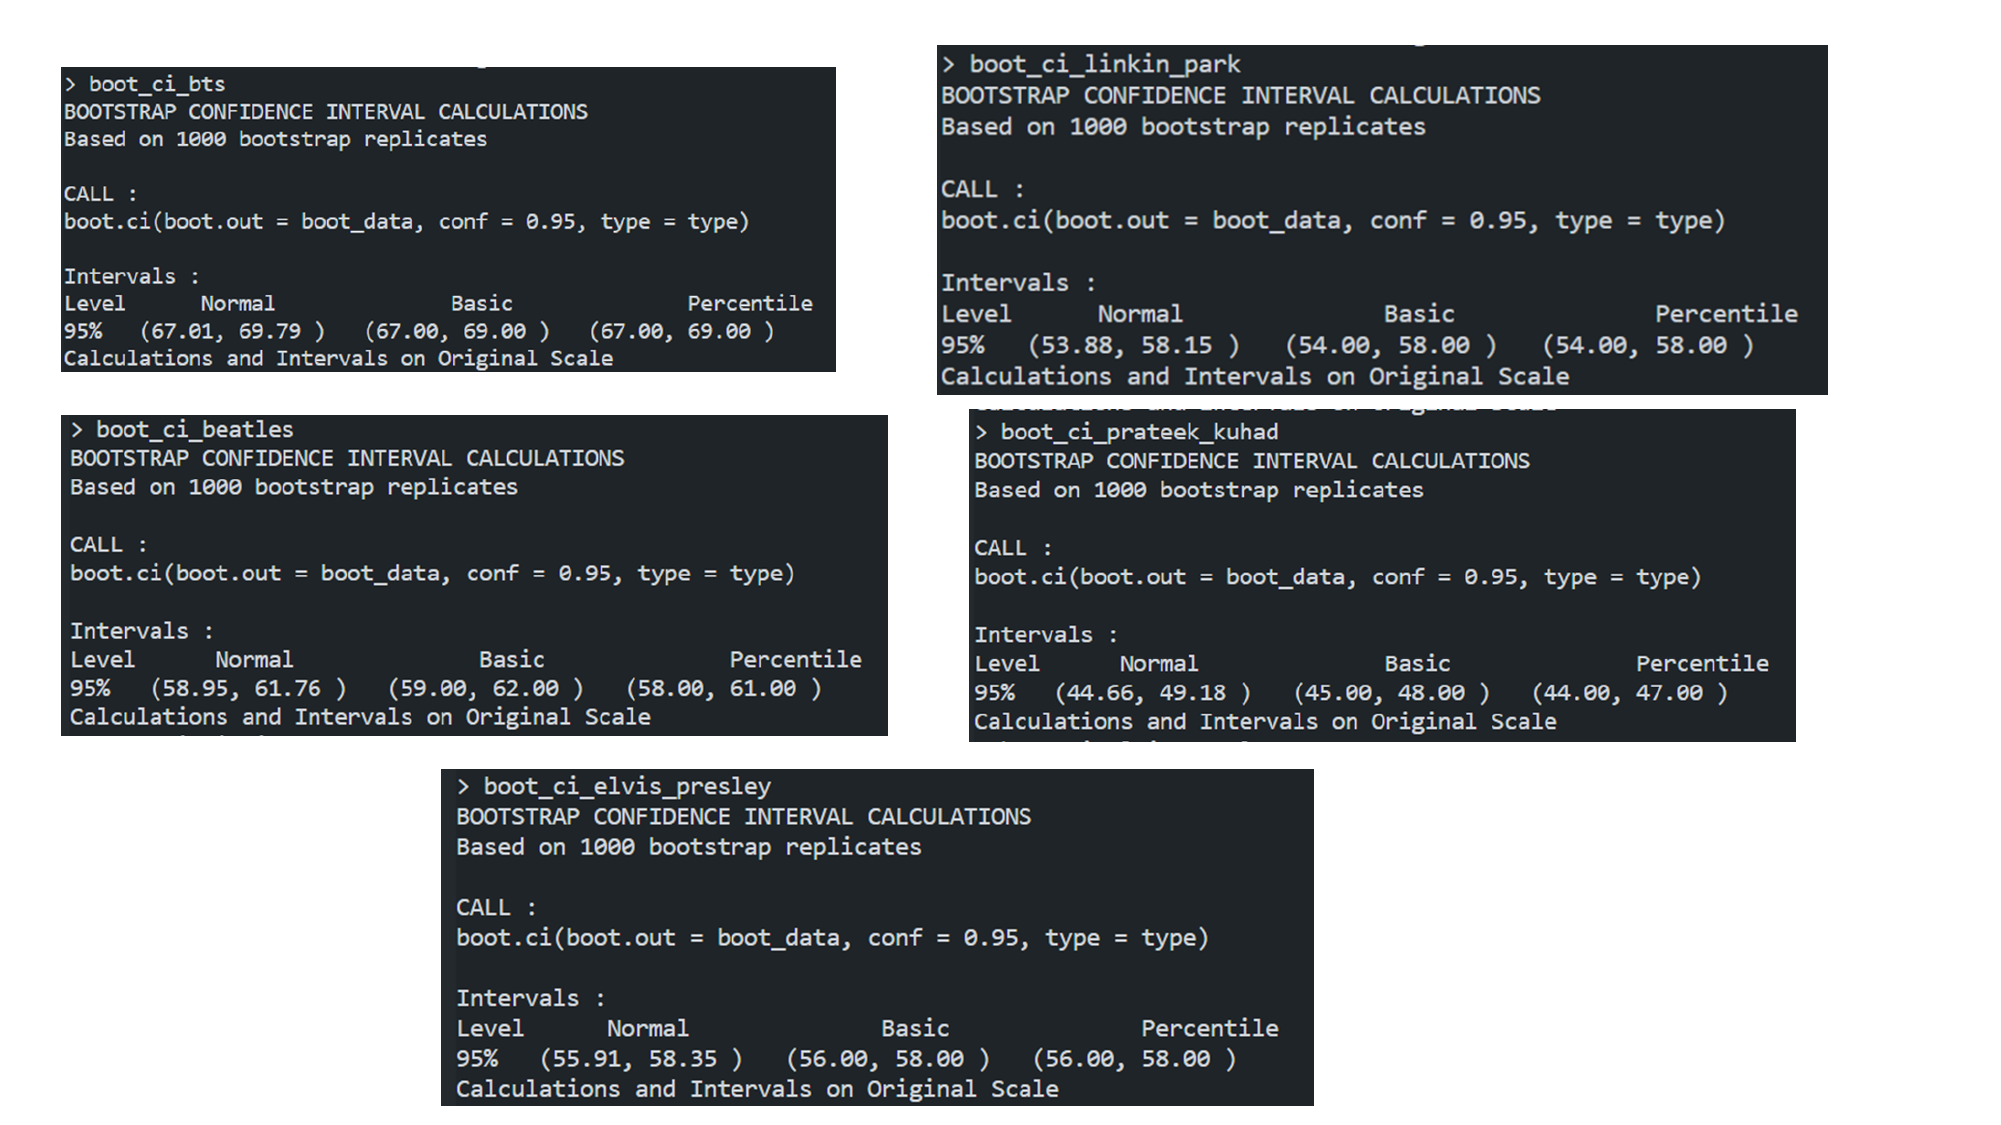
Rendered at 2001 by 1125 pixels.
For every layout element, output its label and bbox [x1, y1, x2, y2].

picture [61, 67, 836, 372]
picture [937, 45, 1829, 395]
picture [441, 769, 1314, 1107]
picture [969, 408, 1797, 743]
picture [61, 414, 889, 736]
